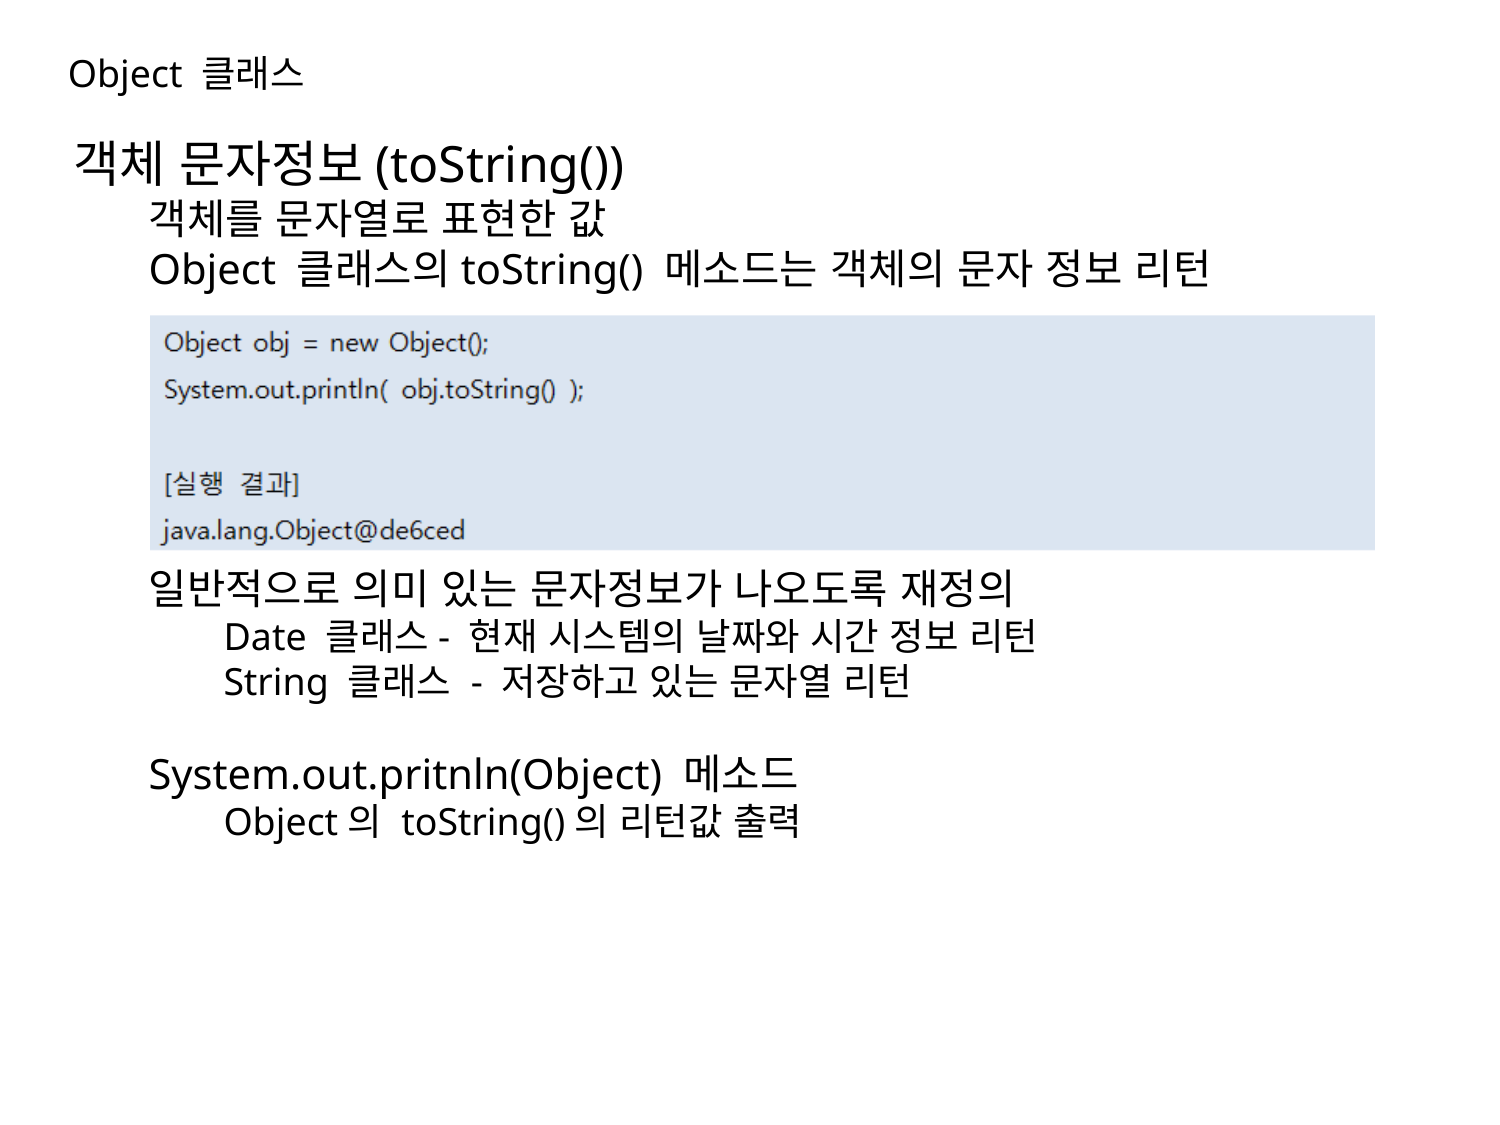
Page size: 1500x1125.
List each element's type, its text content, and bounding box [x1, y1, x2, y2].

text_box Object 클래스 [53, 42, 644, 103]
picture [149, 314, 1375, 553]
text_box 객체 문자정보(toString()) 객체를 문자열로 표현한 값 Object 클래스의toString() 메소드는 객체의 문자 정보 리턴 일반적으로 의미 있는 문자정보가 나오도록 재정의 Date 클래스- 현재 시스템의 날짜와 시간 정보 리턴 String 클래스 - 저장하고 있는 문자열 리턴 System.out.pritnln(Object) 메소드 Object의 toString()의 리턴값 출력 [58, 125, 1483, 851]
